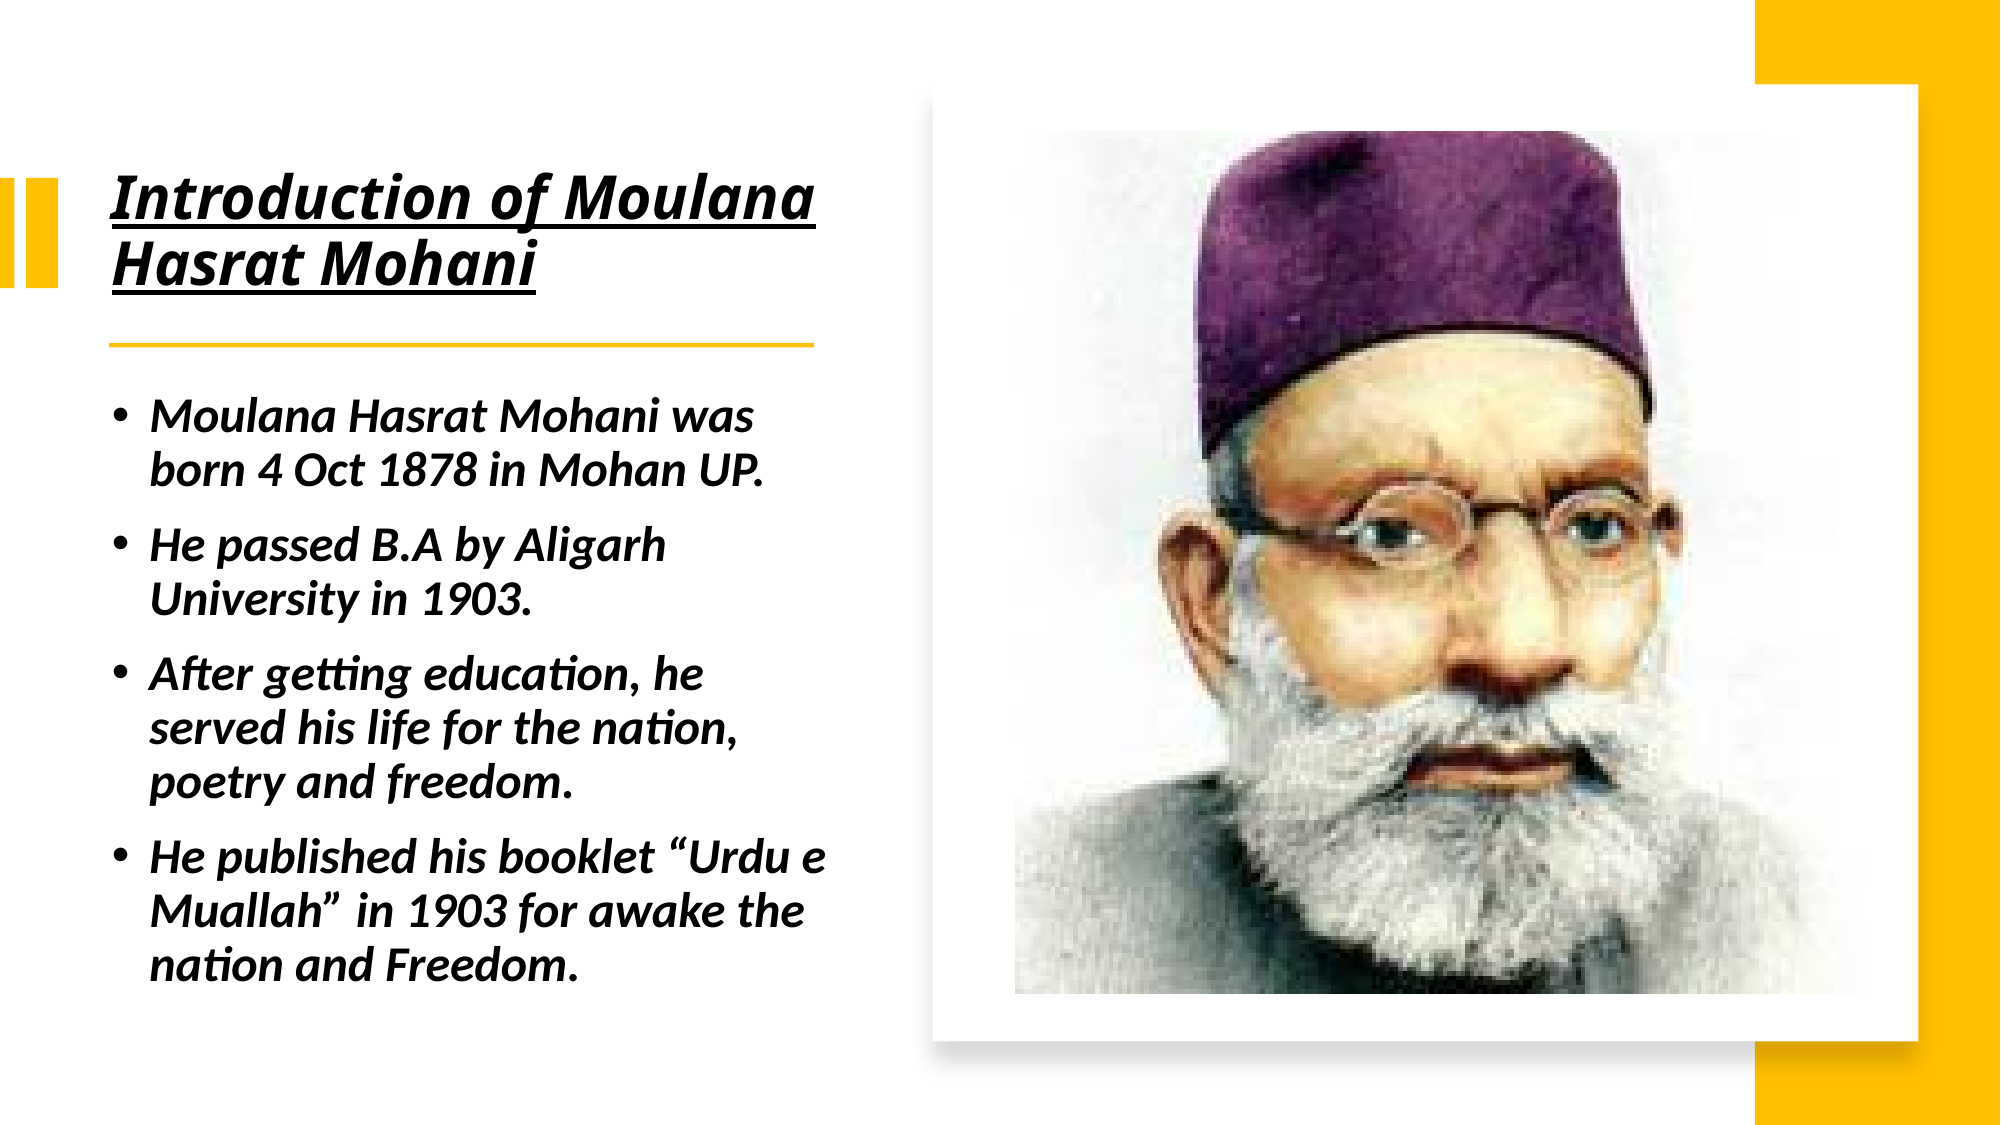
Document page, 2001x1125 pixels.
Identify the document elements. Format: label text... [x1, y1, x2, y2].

picture [980, 131, 1871, 994]
text_box [1754, 0, 2000, 1125]
text_box [0, 0, 1754, 1125]
text_box [108, 342, 815, 348]
list Moulana Hasrat Mohani was born 4 Oct 1878 in Mohan UP. He passed B.A by Aligarh University in 1903. After getting education, he served his life for the nation, poetry and freedom. He published his booklet “Urdu e Muallah” in 1903 for awake the nation and Freedom. [96, 382, 845, 1036]
title Introduction of Moulana Hasrat Mohani [96, 140, 845, 326]
text_box [932, 83, 1919, 1042]
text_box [0, 177, 59, 289]
